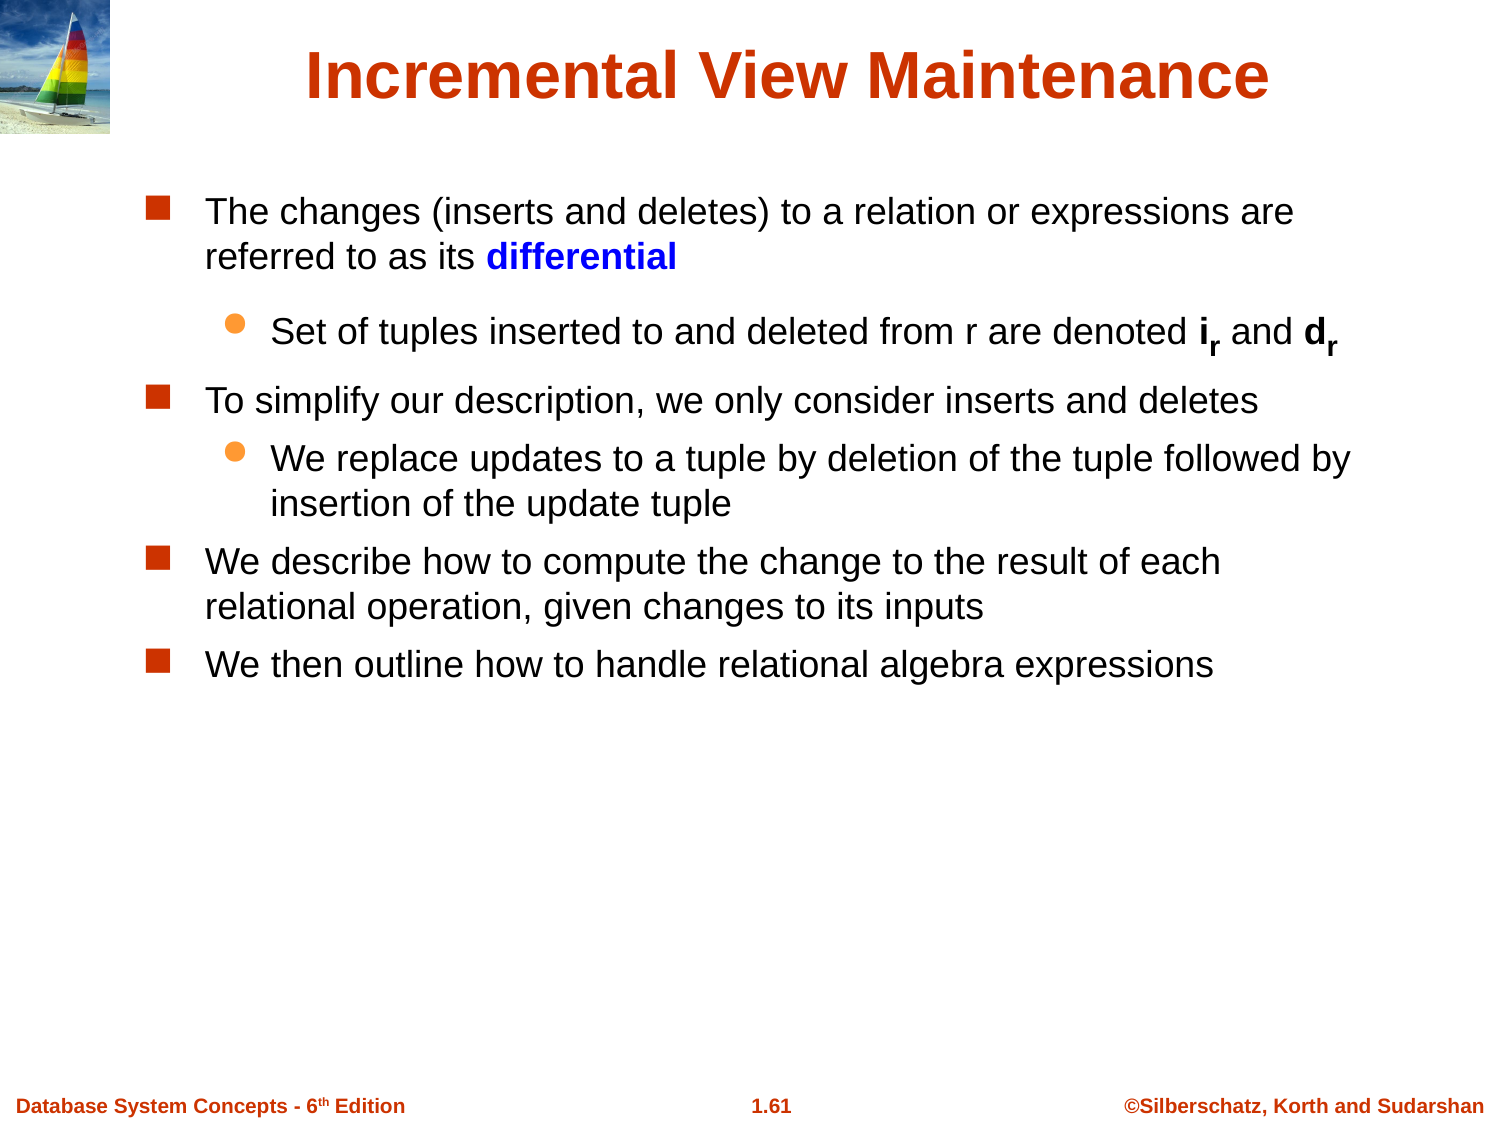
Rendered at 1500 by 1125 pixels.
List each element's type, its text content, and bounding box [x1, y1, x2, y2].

title Incremental View Maintenance [125, 18, 1452, 120]
list The changes (inserts and deletes) to a relation or expressions are referred to as its differential Set of tuples inserted to and deleted from r are denoted ir and dr To simplify our description, we only consider inserts and deletes We replace updates to a tuple by deletion of the tuple followed by insertion of the update tuple We describe how to compute the change to the result of each relational operation, given changes to its inputs We then outline how to handle relational algebra expressions [133, 179, 1391, 984]
picture [0, 0, 110, 134]
